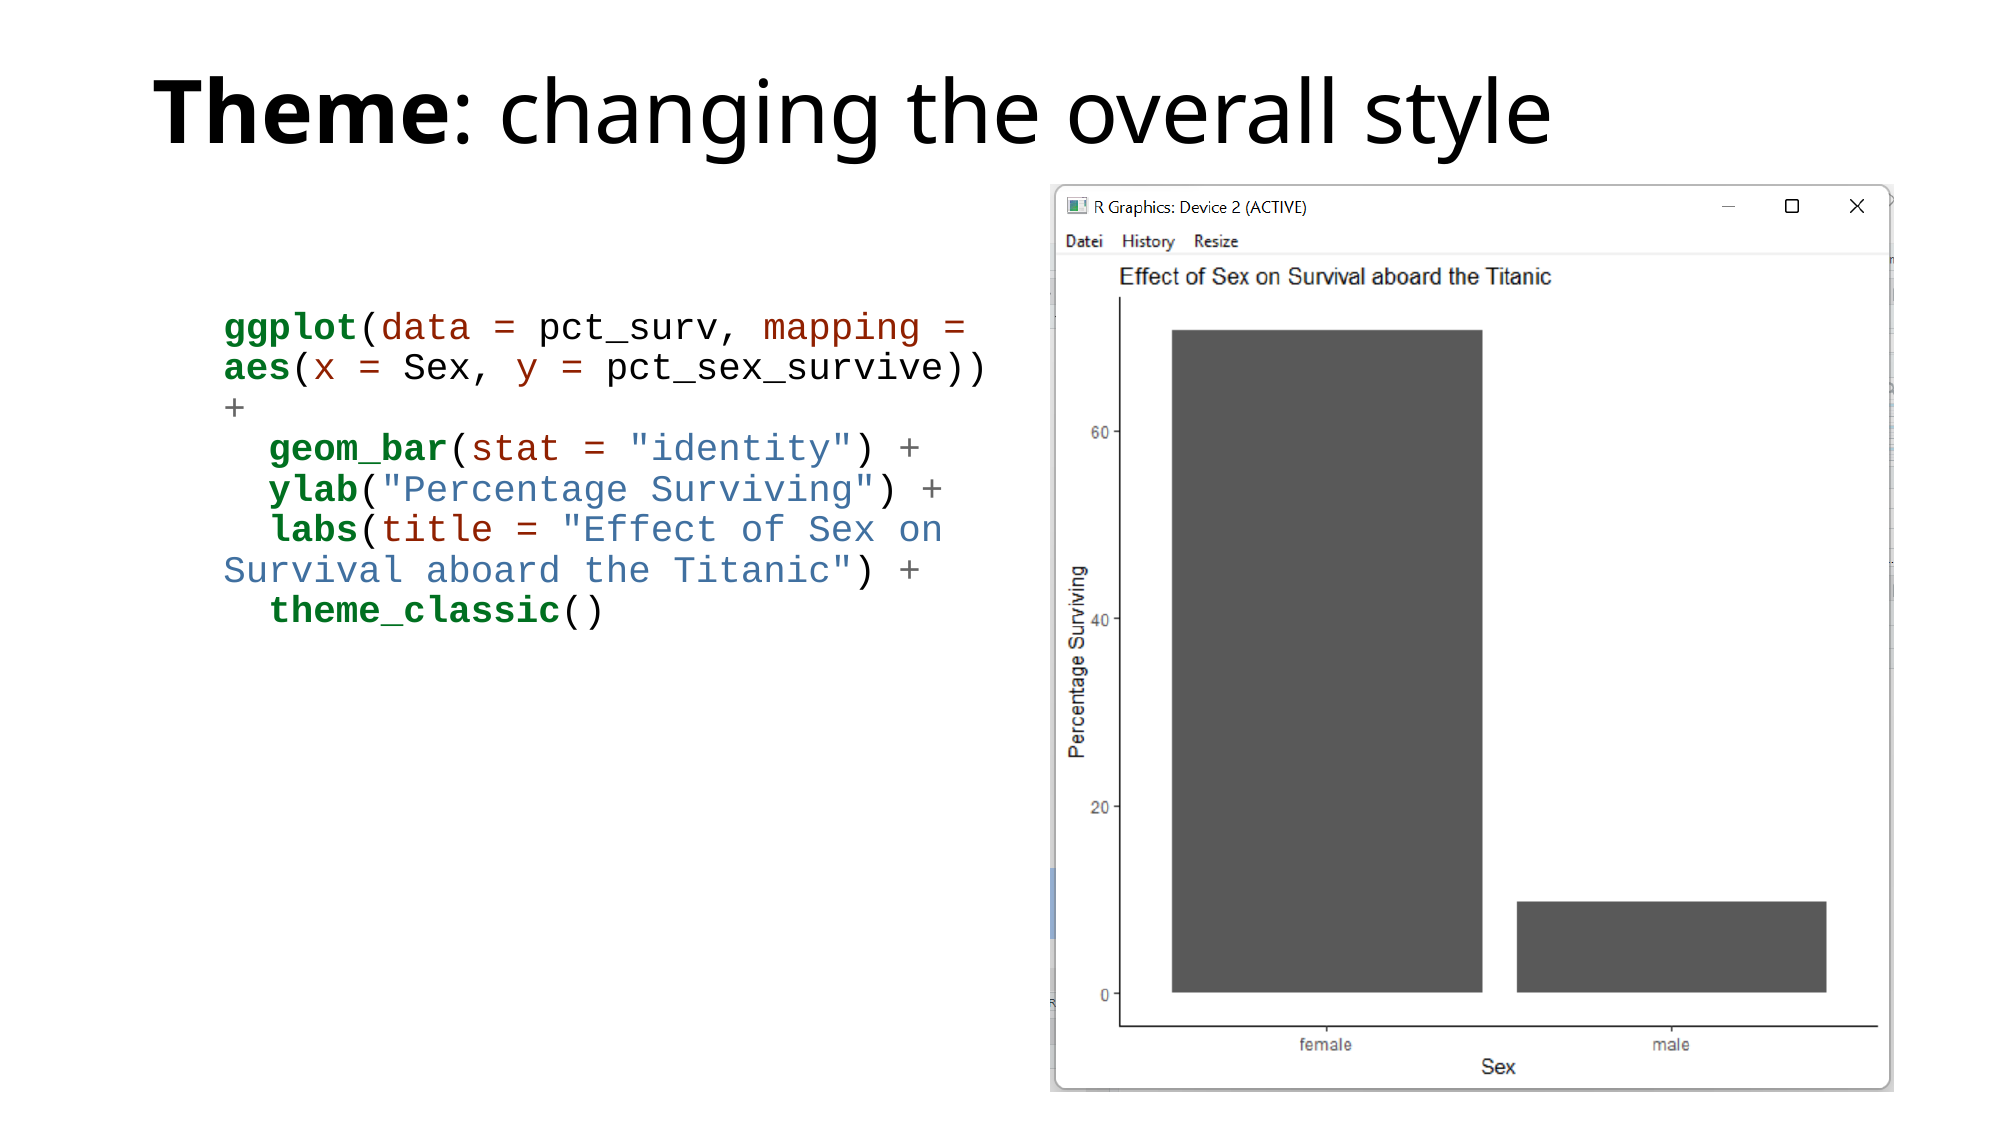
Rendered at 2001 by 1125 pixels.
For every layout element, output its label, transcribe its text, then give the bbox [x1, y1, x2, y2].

list ggplot(data = pct_surv, mapping = aes(x = Sex, y = pct_sex_survive)) + geom_bar(stat = "identity") + ylab("Percentage Surviving") + labs(title = "Effect of Sex on Survival aboard the Titanic") + theme_classic() [0, 299, 1017, 1014]
title Theme: changing the overall style [137, 59, 1863, 170]
picture [1050, 184, 1894, 1093]
